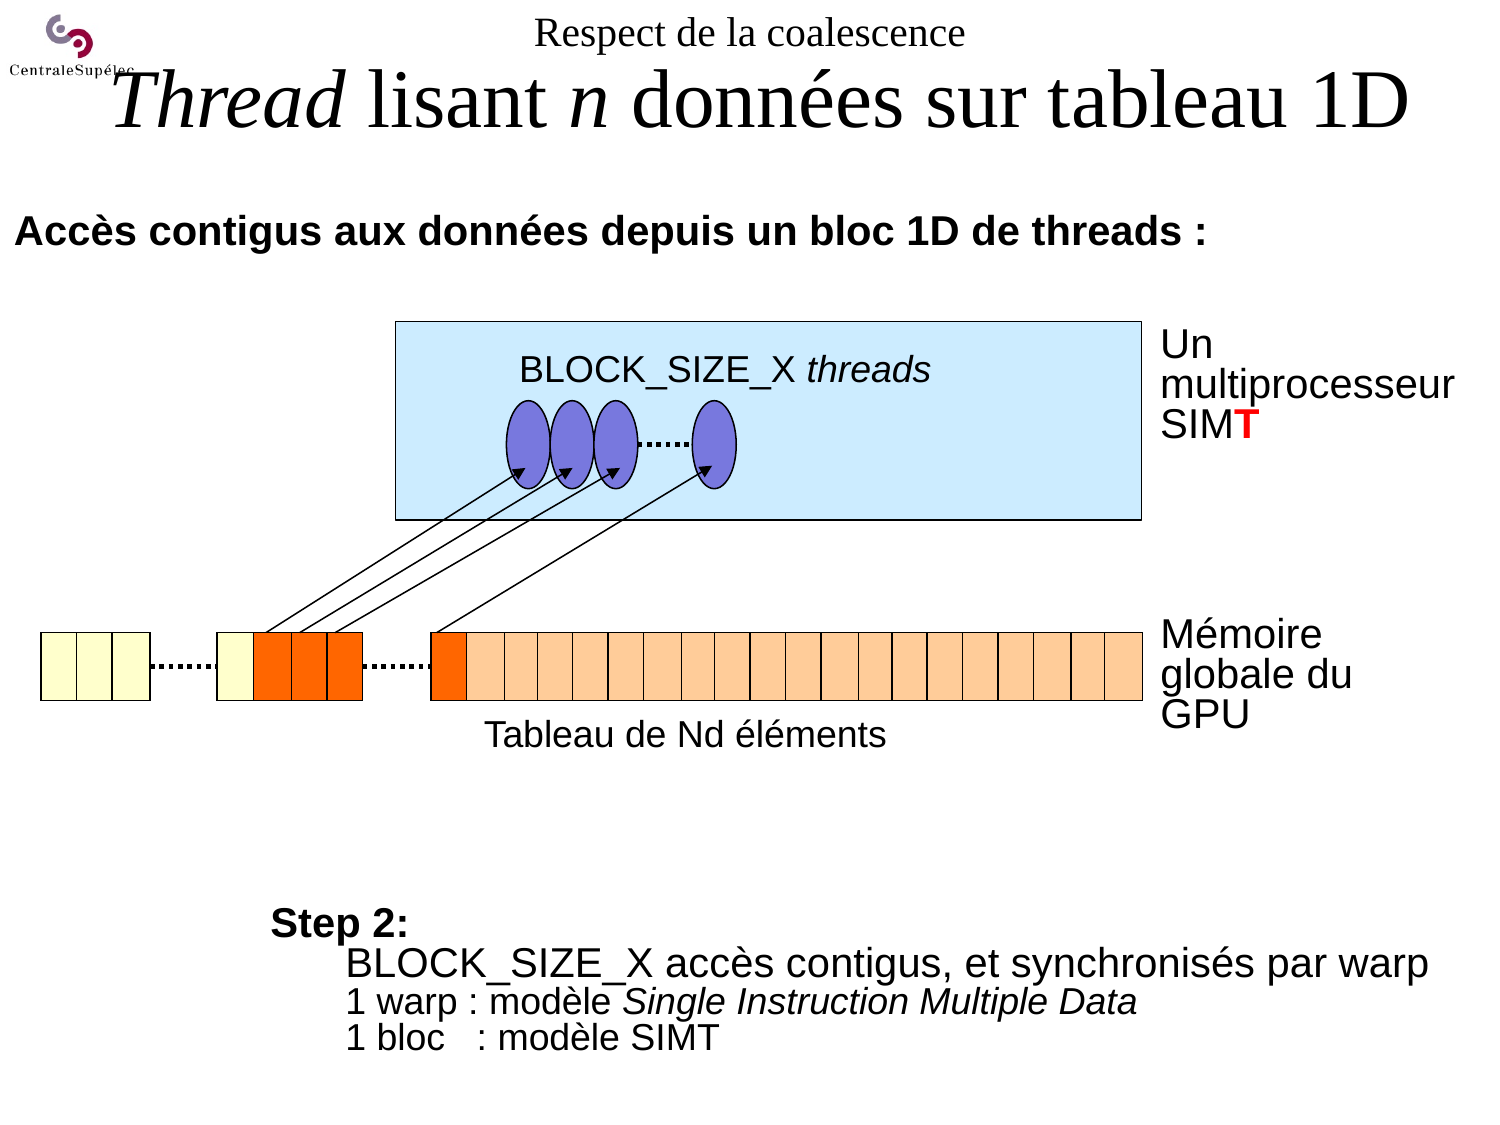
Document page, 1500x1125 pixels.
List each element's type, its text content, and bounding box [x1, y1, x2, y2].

text_box [608, 632, 643, 701]
text_box [505, 632, 537, 701]
text_box [891, 632, 927, 701]
text_box [111, 632, 150, 701]
text_box [714, 632, 749, 701]
text_box [927, 632, 962, 701]
text_box [1033, 632, 1072, 701]
text_box [682, 632, 714, 701]
text_box Mémoire globale du GPU [1145, 609, 1405, 745]
text_box [292, 632, 328, 701]
text_box [395, 321, 1142, 521]
text_box [328, 632, 363, 701]
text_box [501, 337, 949, 490]
text_box [537, 632, 572, 701]
text_box [466, 632, 505, 701]
text_box [253, 632, 292, 701]
text_box [785, 632, 820, 701]
text_box [962, 632, 997, 701]
text_box Step 2: BLOCK_SIZE_X accès contigus, et synchronisés par warp 1 warp : modèle Single Instruction Multiple Data 1 bloc : modèle SIMT [255, 898, 1445, 1066]
text_box [430, 632, 466, 701]
text_box [997, 632, 1033, 701]
text_box [820, 632, 859, 701]
text_box [76, 632, 111, 701]
text_box Un multiprocesseur SIMT [1145, 319, 1500, 454]
text_box [41, 632, 76, 701]
text_box [217, 632, 253, 701]
text_box [859, 632, 891, 701]
text_box [749, 632, 785, 701]
text_box [1104, 632, 1143, 701]
title Respect de la coalescence Thread lisant n données sur tableau 1D [0, 0, 1500, 157]
text_box Tableau de Nd éléments [468, 702, 902, 763]
text_box Accès contigus aux données depuis un bloc 1D de threads : [0, 196, 1224, 262]
text_box [572, 632, 608, 701]
text_box [643, 632, 682, 701]
text_box [1072, 632, 1104, 701]
